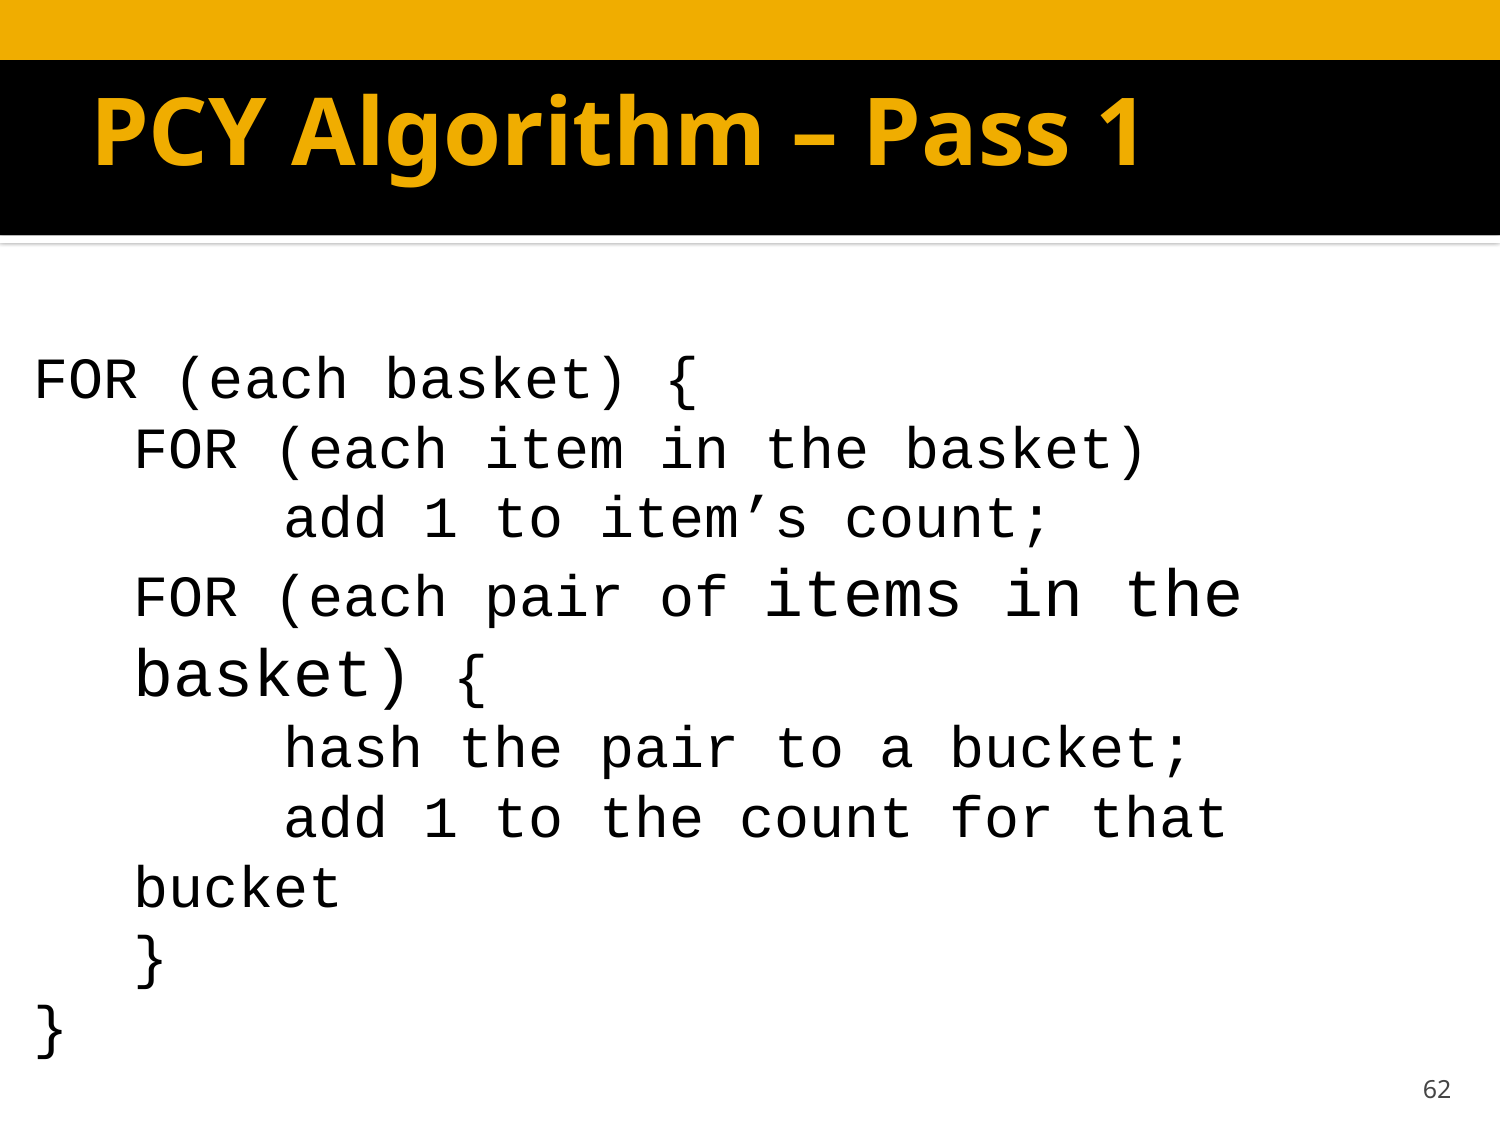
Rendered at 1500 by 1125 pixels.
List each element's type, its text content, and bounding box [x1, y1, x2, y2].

list FOR (each basket) { FOR (each item in the basket) add 1 to item’s count; FOR (each pair of items in the basket) { hash the pair to a bucket; add 1 to the count for that bucket } } [24, 324, 1488, 1075]
slide_number 62 [1345, 1062, 1467, 1108]
title PCY Algorithm – Pass 1 [75, 25, 1425, 231]
